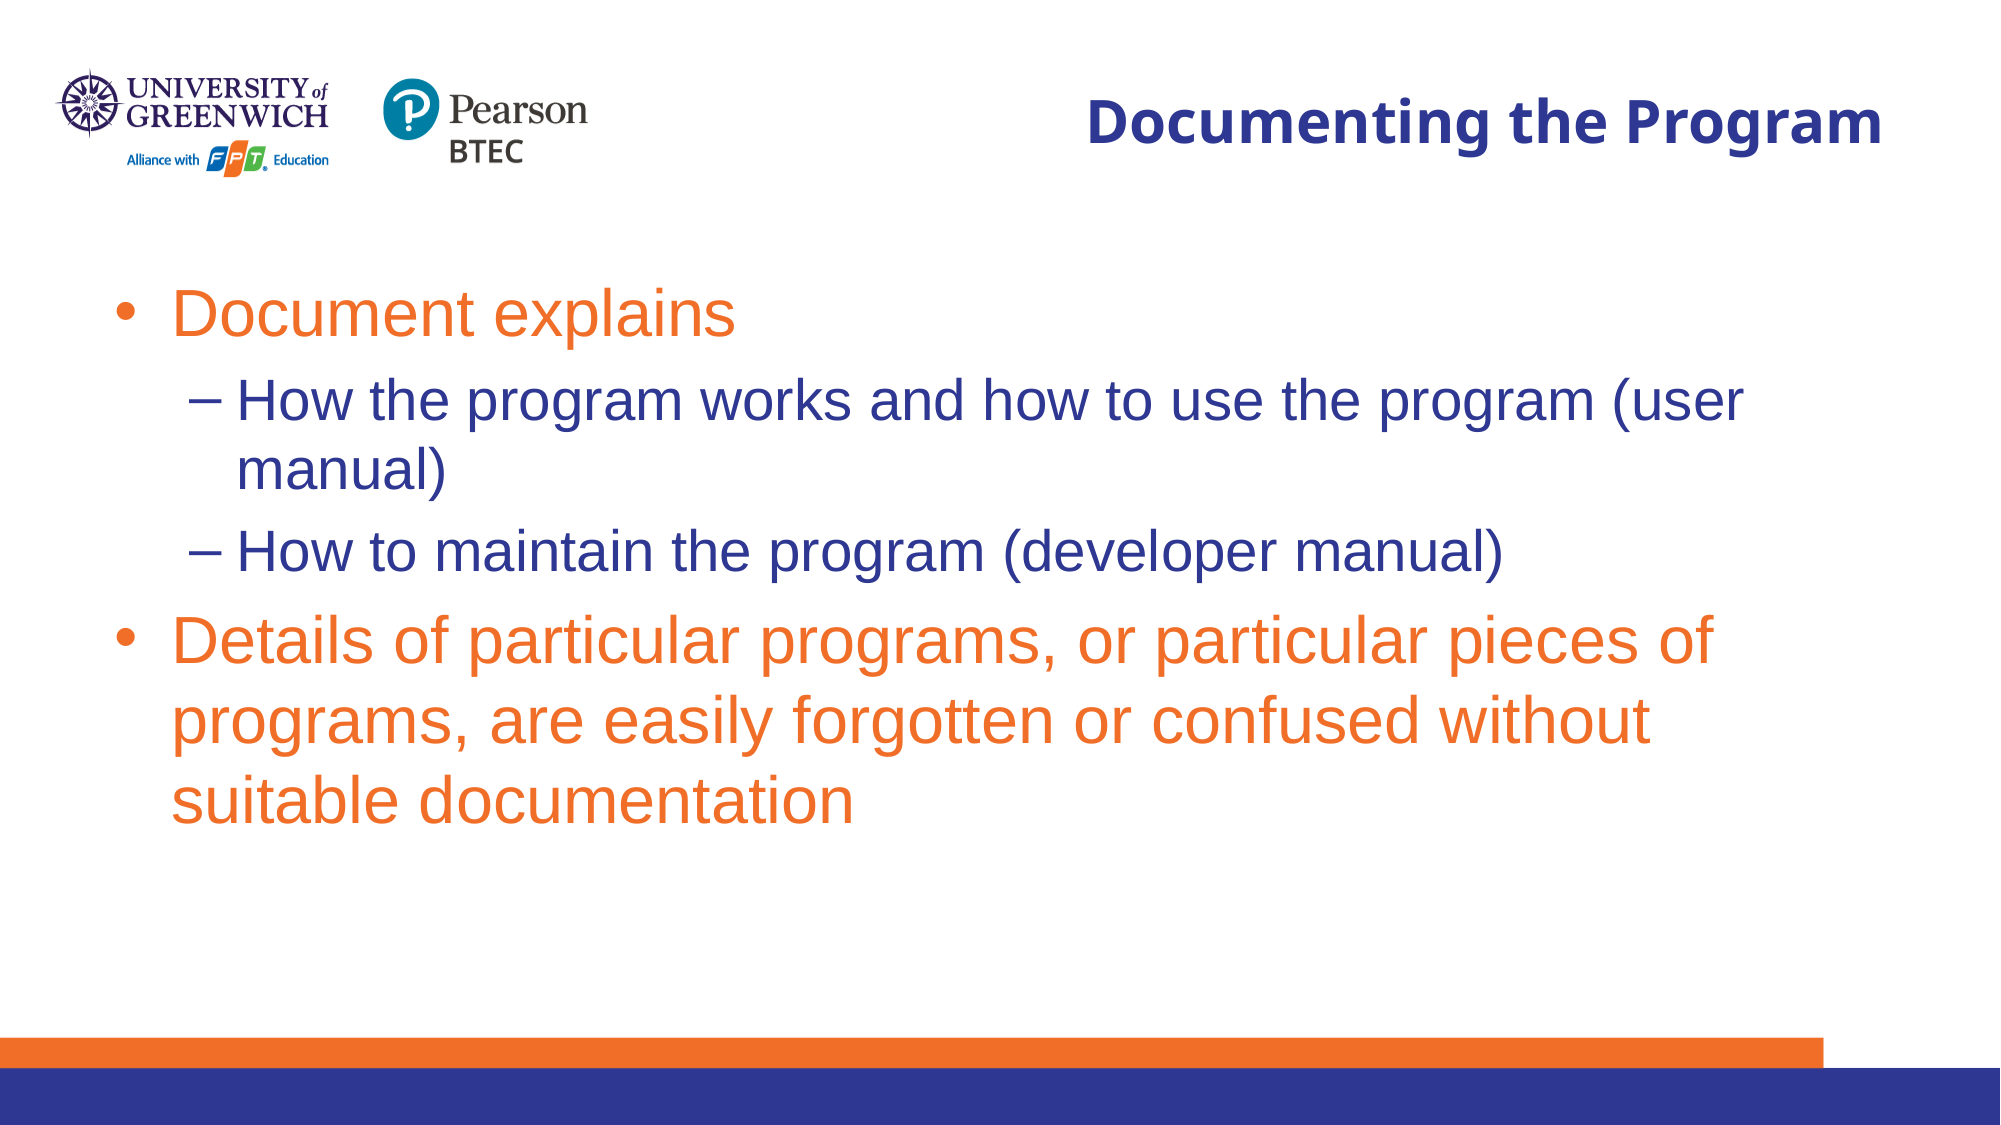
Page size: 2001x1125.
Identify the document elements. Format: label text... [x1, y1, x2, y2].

title Documenting the Program [894, 76, 1900, 209]
list Document explains How the program works and how to use the program (user manual) How to maintain the program (developer manual) Details of particular programs, or particular pieces of programs, are easily forgotten or confused without suitable documentation [99, 262, 1900, 1005]
picture [0, 0, 2000, 1125]
